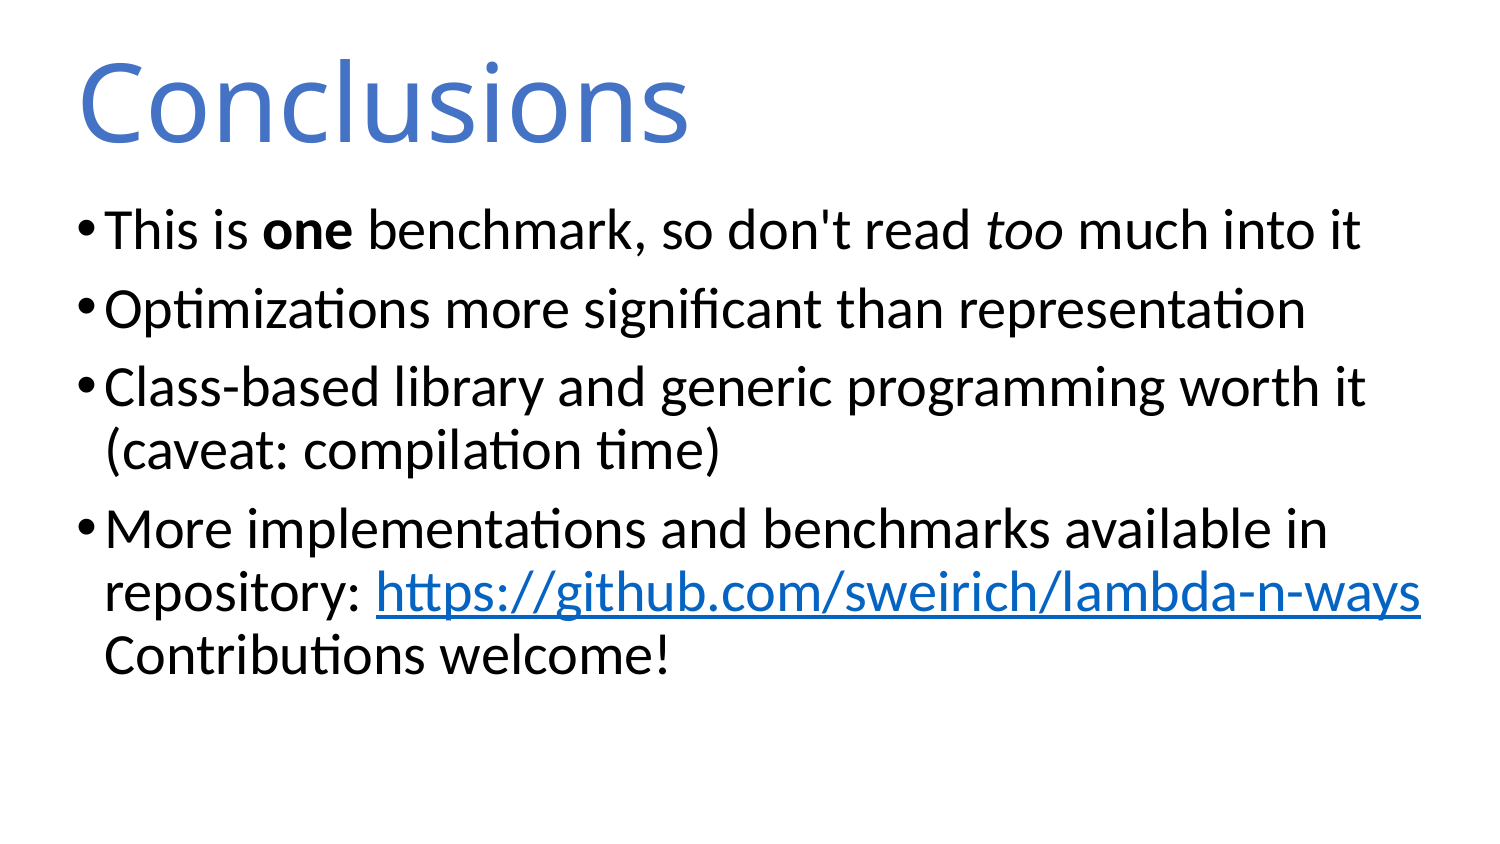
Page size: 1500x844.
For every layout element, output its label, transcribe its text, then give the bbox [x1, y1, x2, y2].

title Conclusions [61, 39, 1356, 174]
text_box [328, 384, 359, 445]
list This is one benchmark, so don't read too much into it Optimizations more significant than representation Class-based library and generic programming worth it (caveat: compilation time) More implementations and benchmarks available in repository: https://github.com/sweirich/lambda-n-ways Contributions welcome! [61, 191, 1466, 760]
